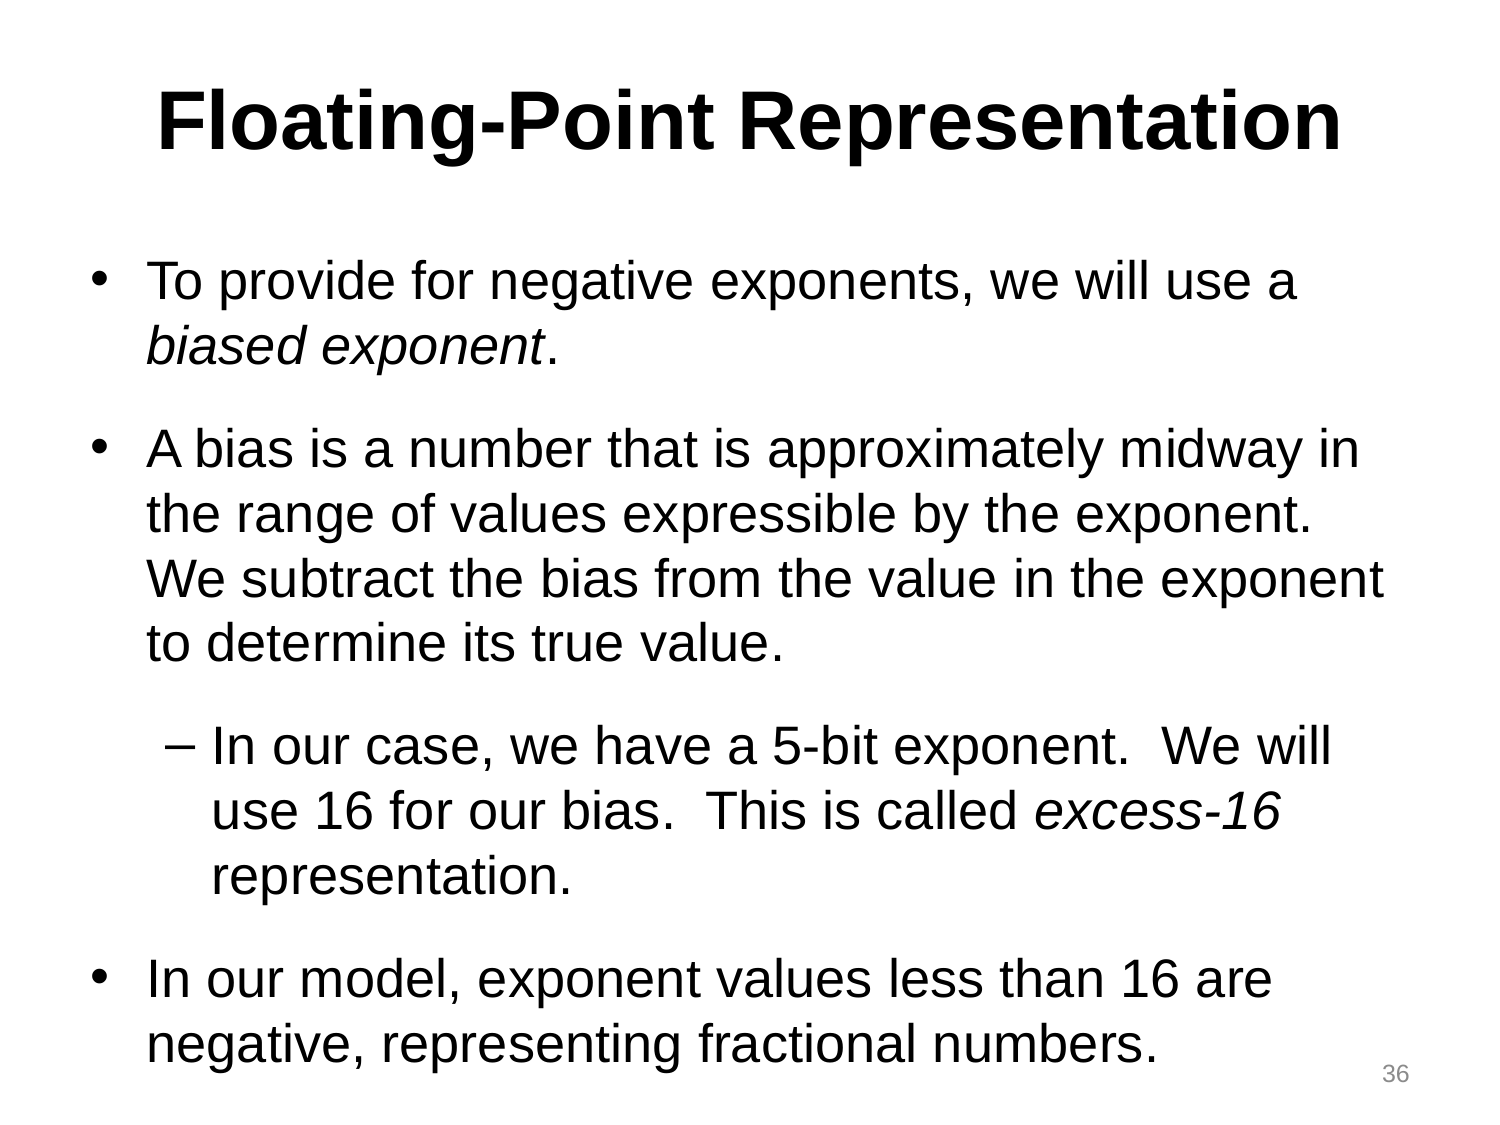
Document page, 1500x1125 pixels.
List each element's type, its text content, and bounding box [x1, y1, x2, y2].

title Floating-Point Representation [75, 45, 1425, 188]
list To provide for negative exponents, we will use a biased exponent. A bias is a number that is approximately midway in the range of values expressible by the exponent. We subtract the bias from the value in the exponent to determine its true value. In our case, we have a 5-bit exponent. We will use 16 for our bias. This is called excess-16 representation. In our model, exponent values less than 16 are negative, representing fractional numbers. [75, 237, 1425, 1005]
slide_number 36 [1074, 1042, 1425, 1103]
